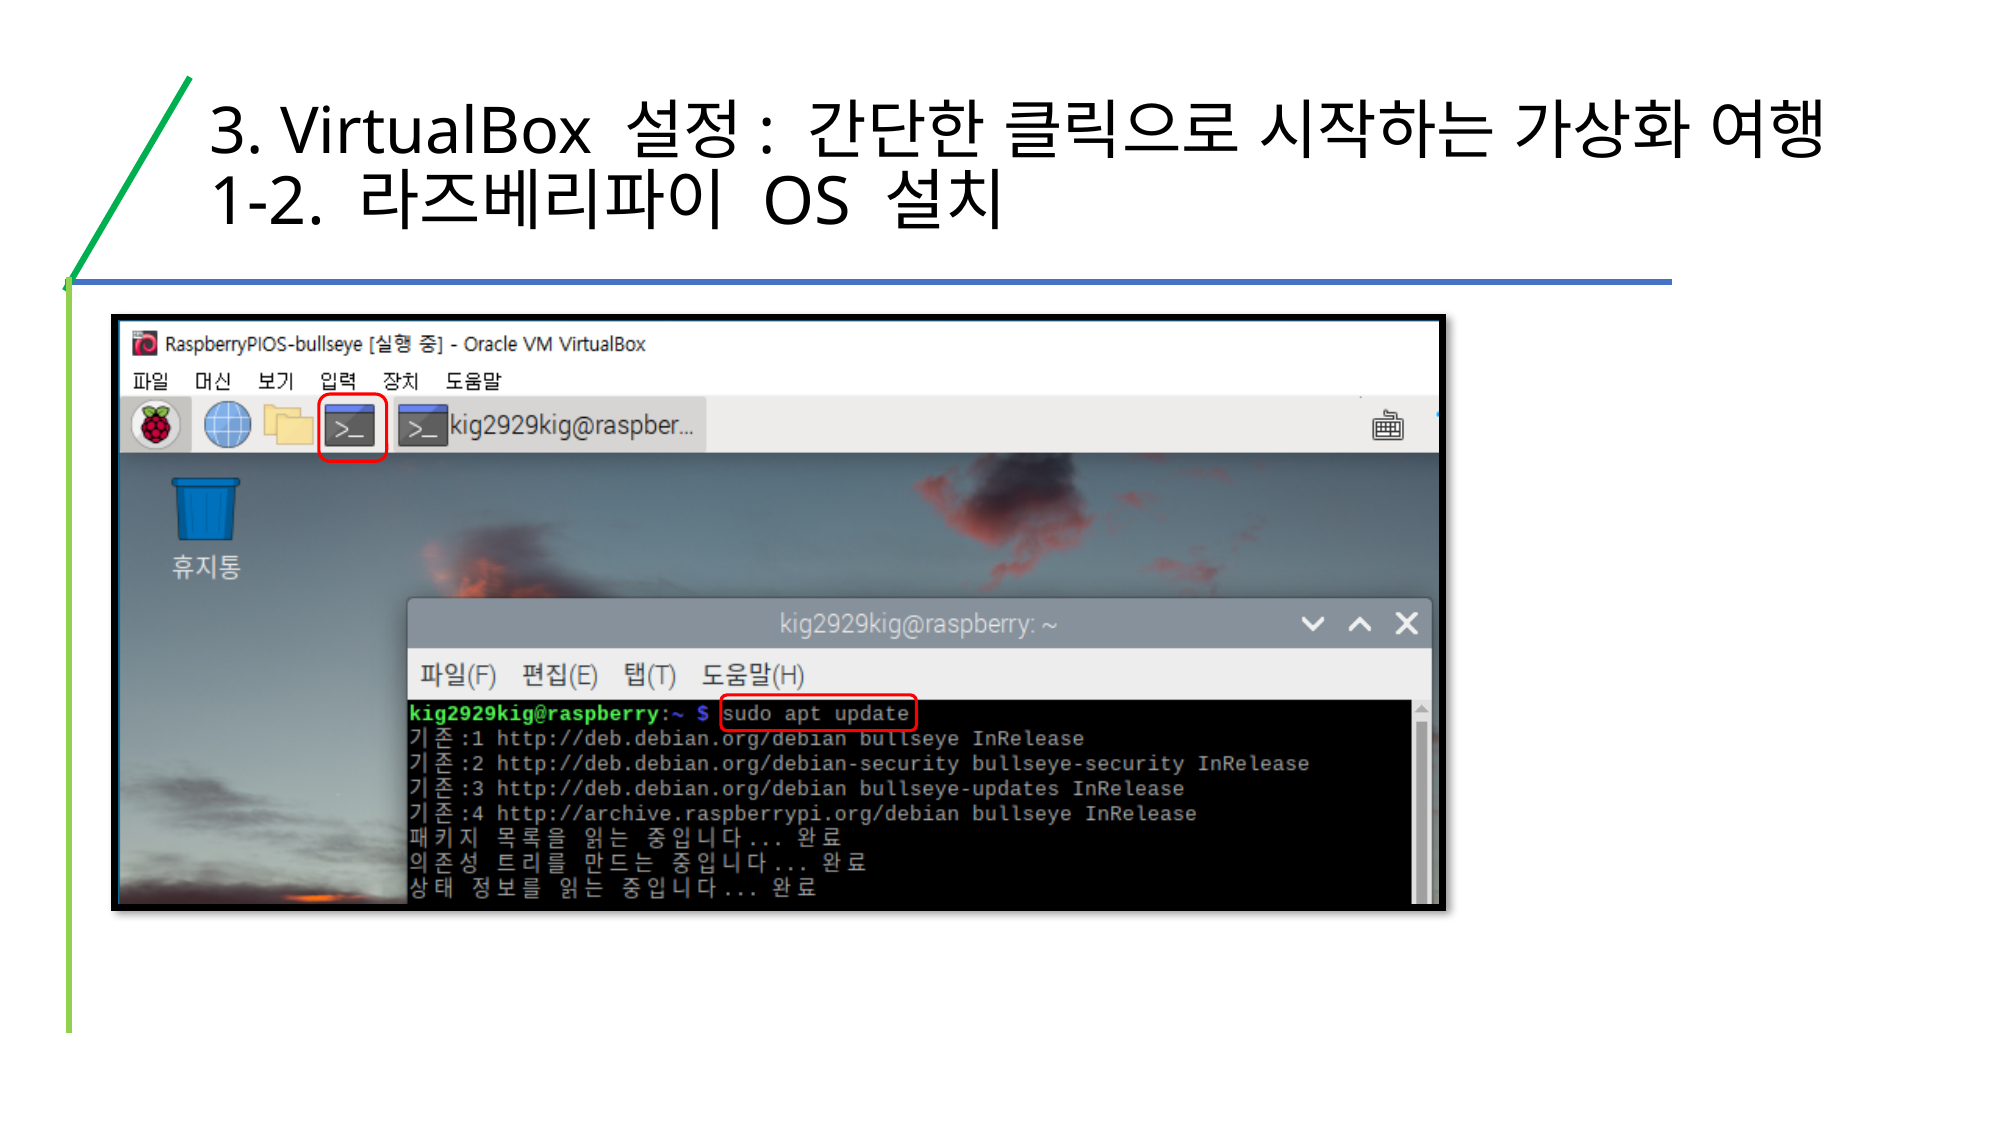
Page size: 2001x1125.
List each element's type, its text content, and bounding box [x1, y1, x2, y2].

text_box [64, 77, 190, 291]
title 3. VirtualBox 설정: 간단한 클릭으로 시작하는 가상화 여행 1-2. 라즈베리파이 OS 설치 [194, 59, 1863, 278]
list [117, 320, 1440, 905]
